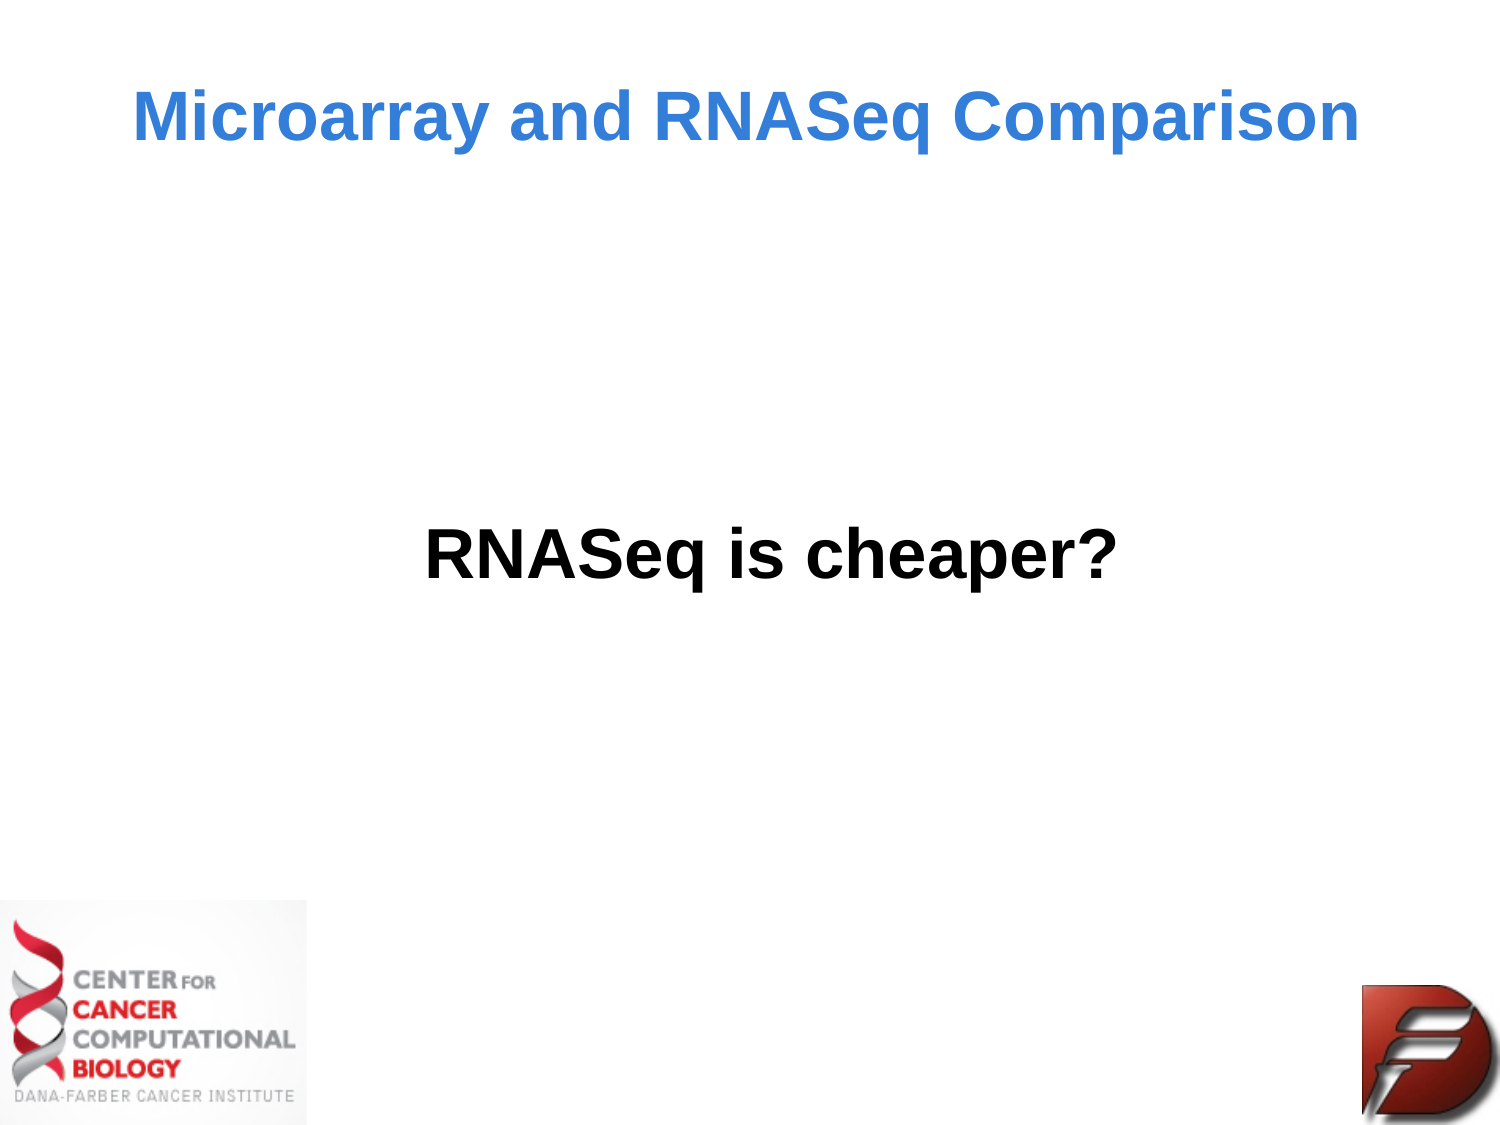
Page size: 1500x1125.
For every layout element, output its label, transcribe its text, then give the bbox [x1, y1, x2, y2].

picture [1362, 985, 1500, 1125]
picture [0, 900, 307, 1125]
text_box Microarray and RNASeq Comparison [50, 62, 1438, 163]
text_box RNASeq is cheaper? [75, 500, 1463, 600]
